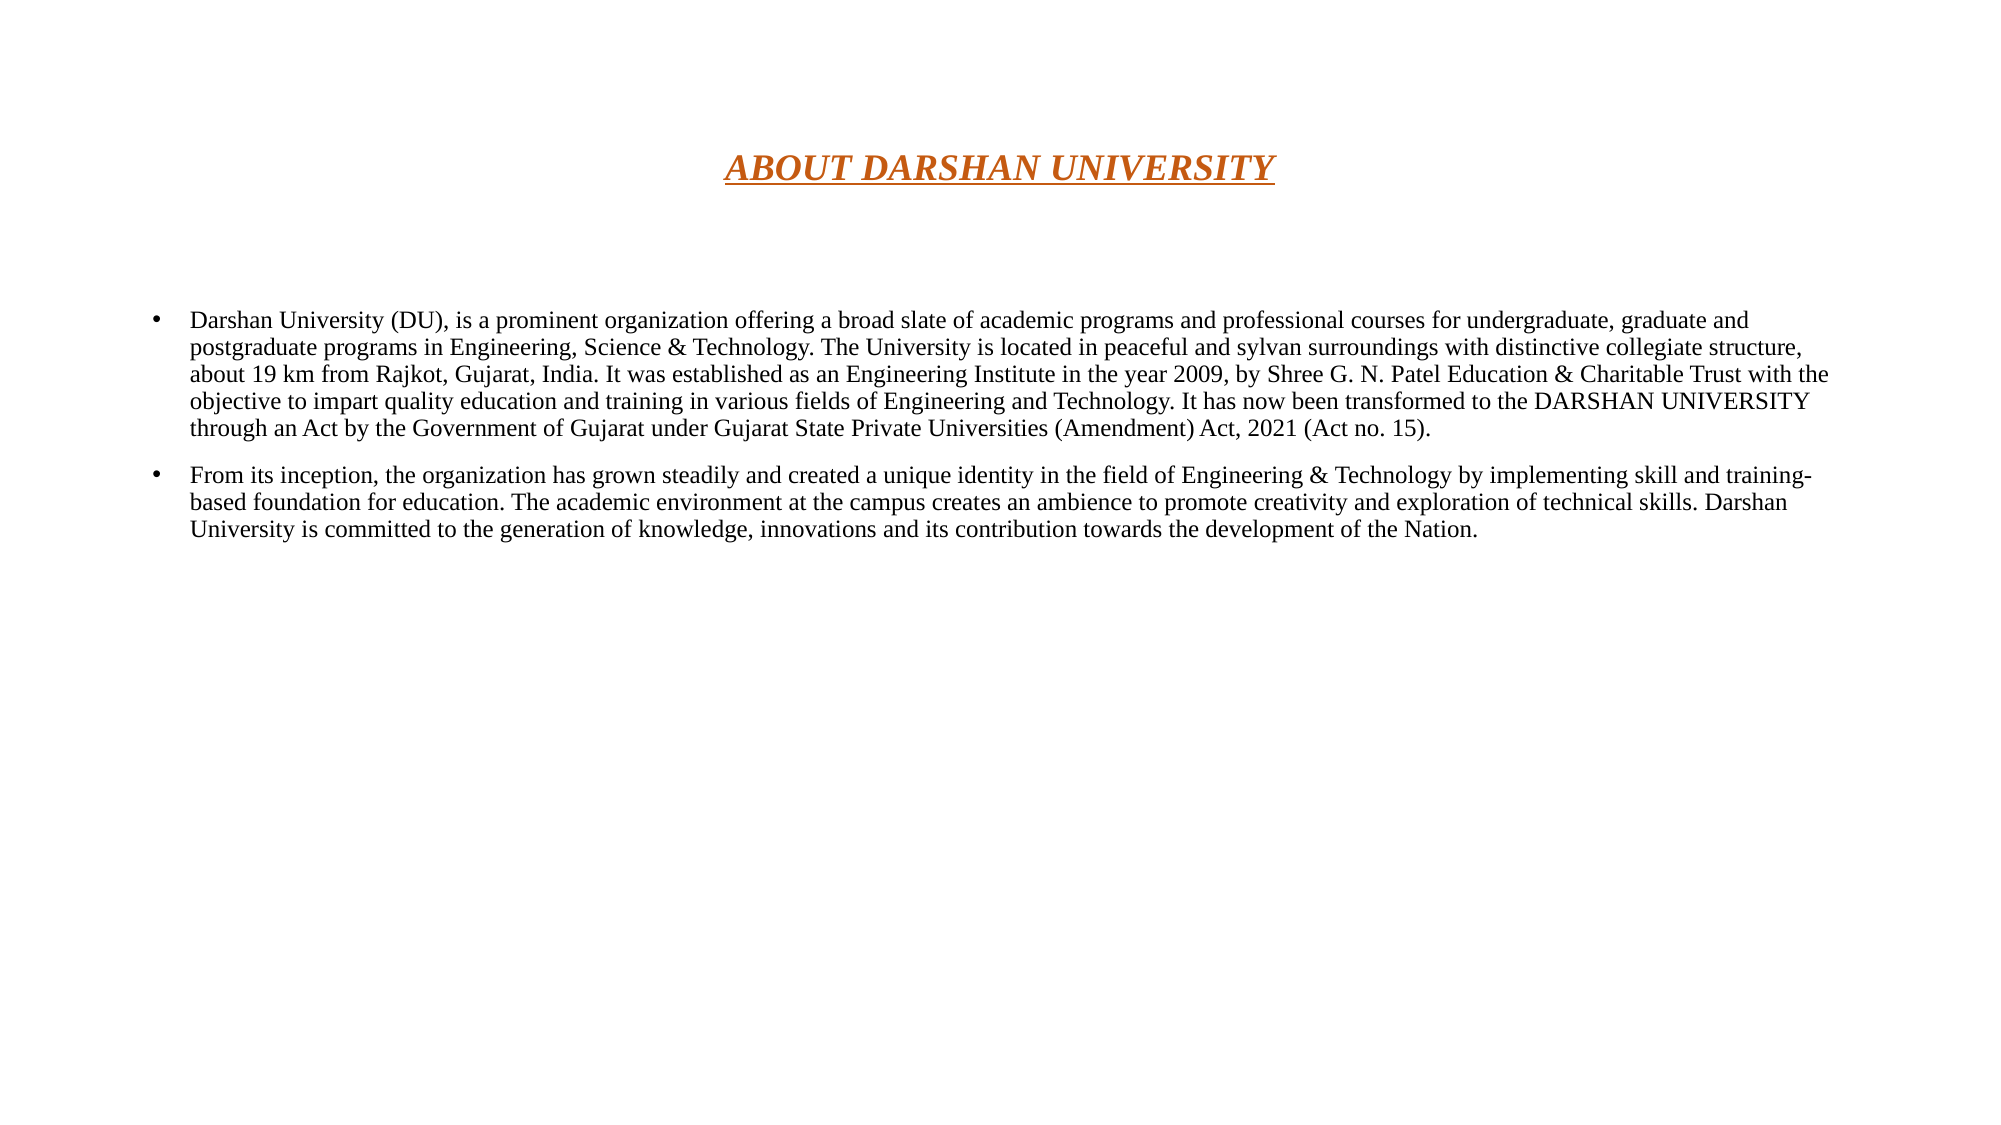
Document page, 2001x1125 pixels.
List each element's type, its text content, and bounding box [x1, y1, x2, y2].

title ABOUT DARSHAN UNIVERSITY [137, 59, 1863, 278]
list Darshan University (DU), is a prominent organization offering a broad slate of academic programs and professional courses for undergraduate, graduate and postgraduate programs in Engineering, Science & Technology. The University is located in peaceful and sylvan surroundings with distinctive collegiate structure, about 19 km from Rajkot, Gujarat, India. It was established as an Engineering Institute in the year 2009, by Shree G. N. Patel Education & Charitable Trust with the objective to impart quality education and training in various fields of Engineering and Technology. It has now been transformed to the DARSHAN UNIVERSITY through an Act by the Government of Gujarat under Gujarat State Private Universities (Amendment) Act, 2021 (Act no. 15). From its inception, the organization has grown steadily and created a unique identity in the field of Engineering & Technology by implementing skill and training-based foundation for education. The academic environment at the campus creates an ambience to promote creativity and exploration of technical skills. Darshan University is committed to the generation of knowledge, innovations and its contribution towards the development of the Nation. [137, 299, 1863, 1014]
